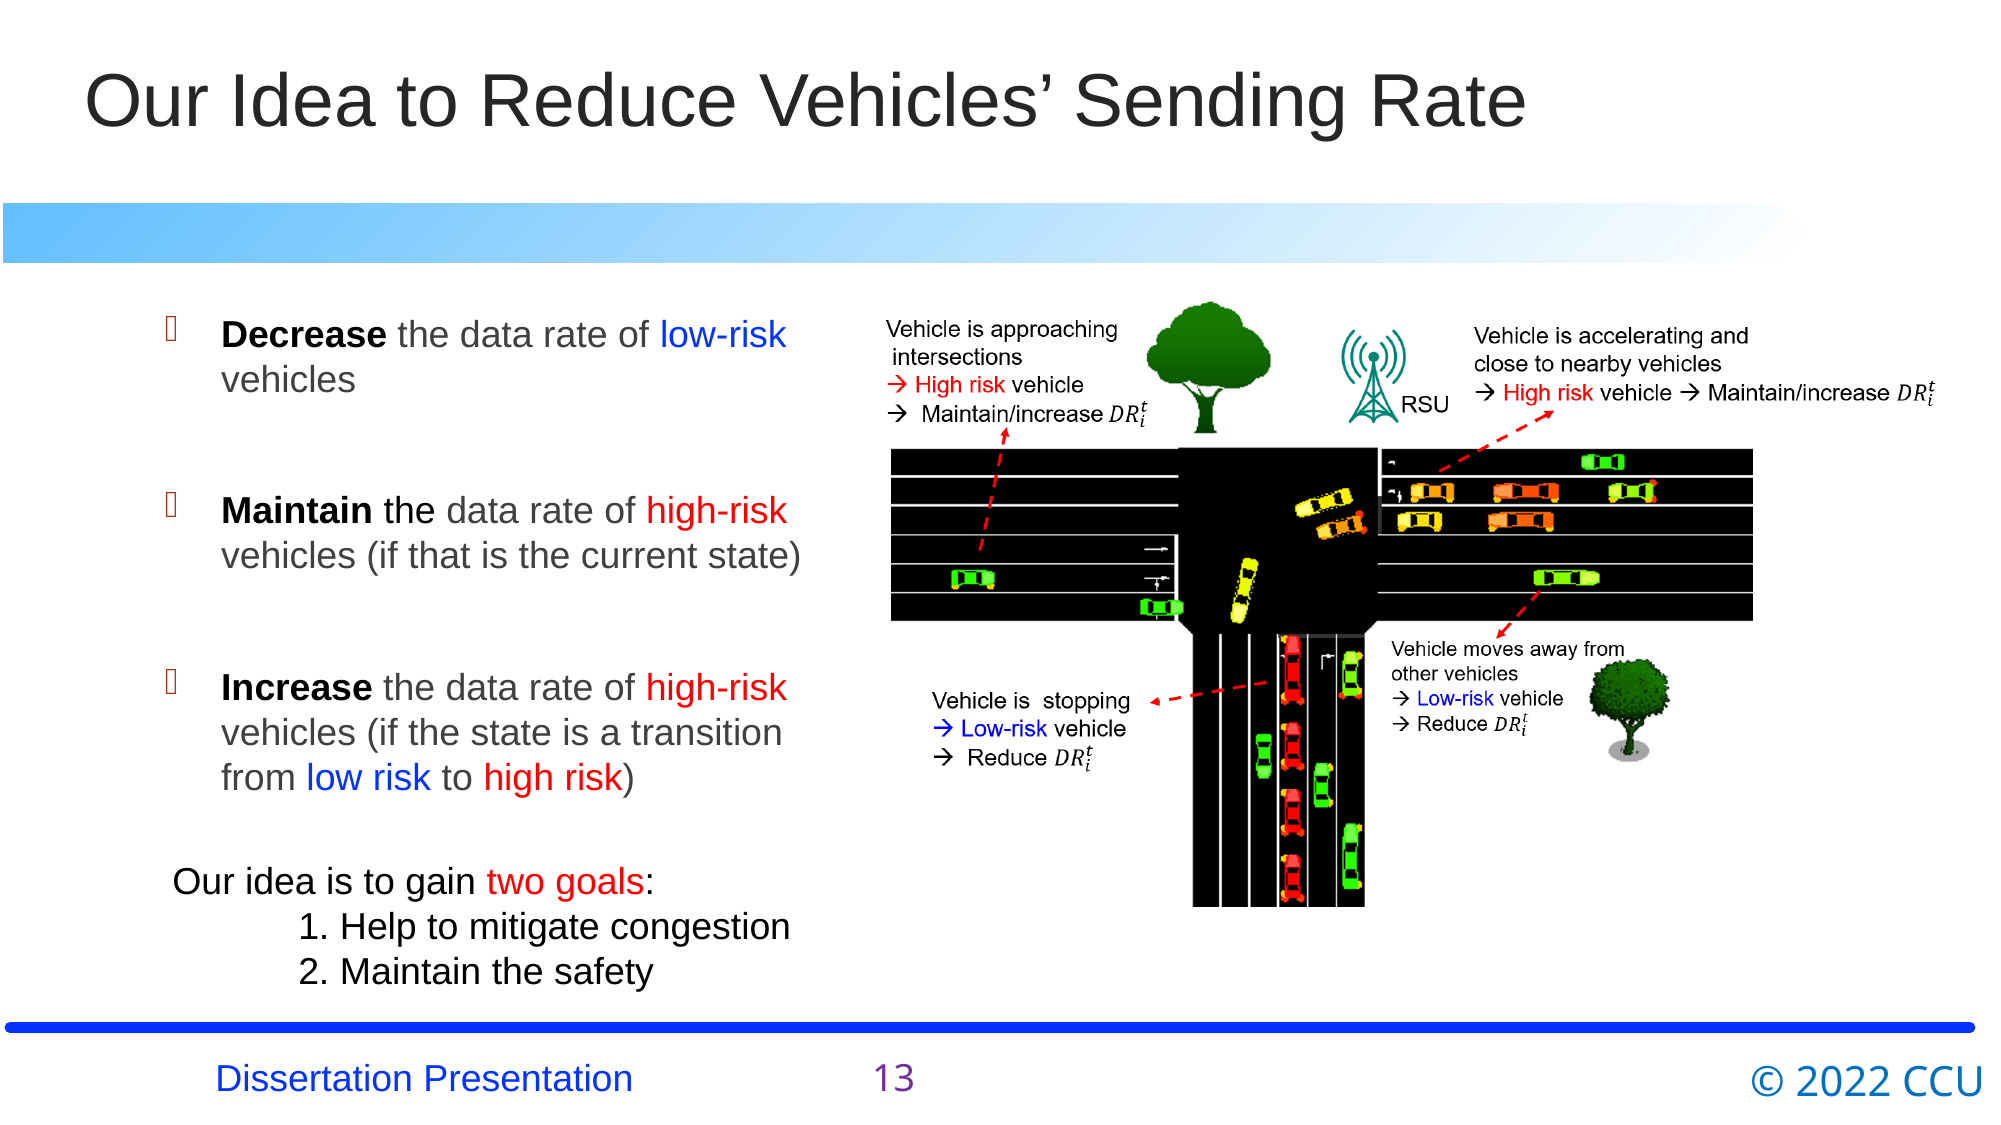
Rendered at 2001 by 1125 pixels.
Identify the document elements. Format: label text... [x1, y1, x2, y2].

text_box Our idea is to gain two goals: 1. Help to mitigate congestion 2. Maintain the safety [157, 849, 807, 1044]
title Our Idea to Reduce Vehicles’ Sending Rate [69, 44, 1888, 255]
slide_number 13 [857, 1046, 986, 1107]
list Decrease the data rate of low-risk vehicles Maintain the data rate of high-risk vehicles (if that is the current state) Increase the data rate of high-risk vehicles (if the state is a transition from low risk to high risk) [149, 302, 858, 922]
picture [870, 287, 1964, 908]
